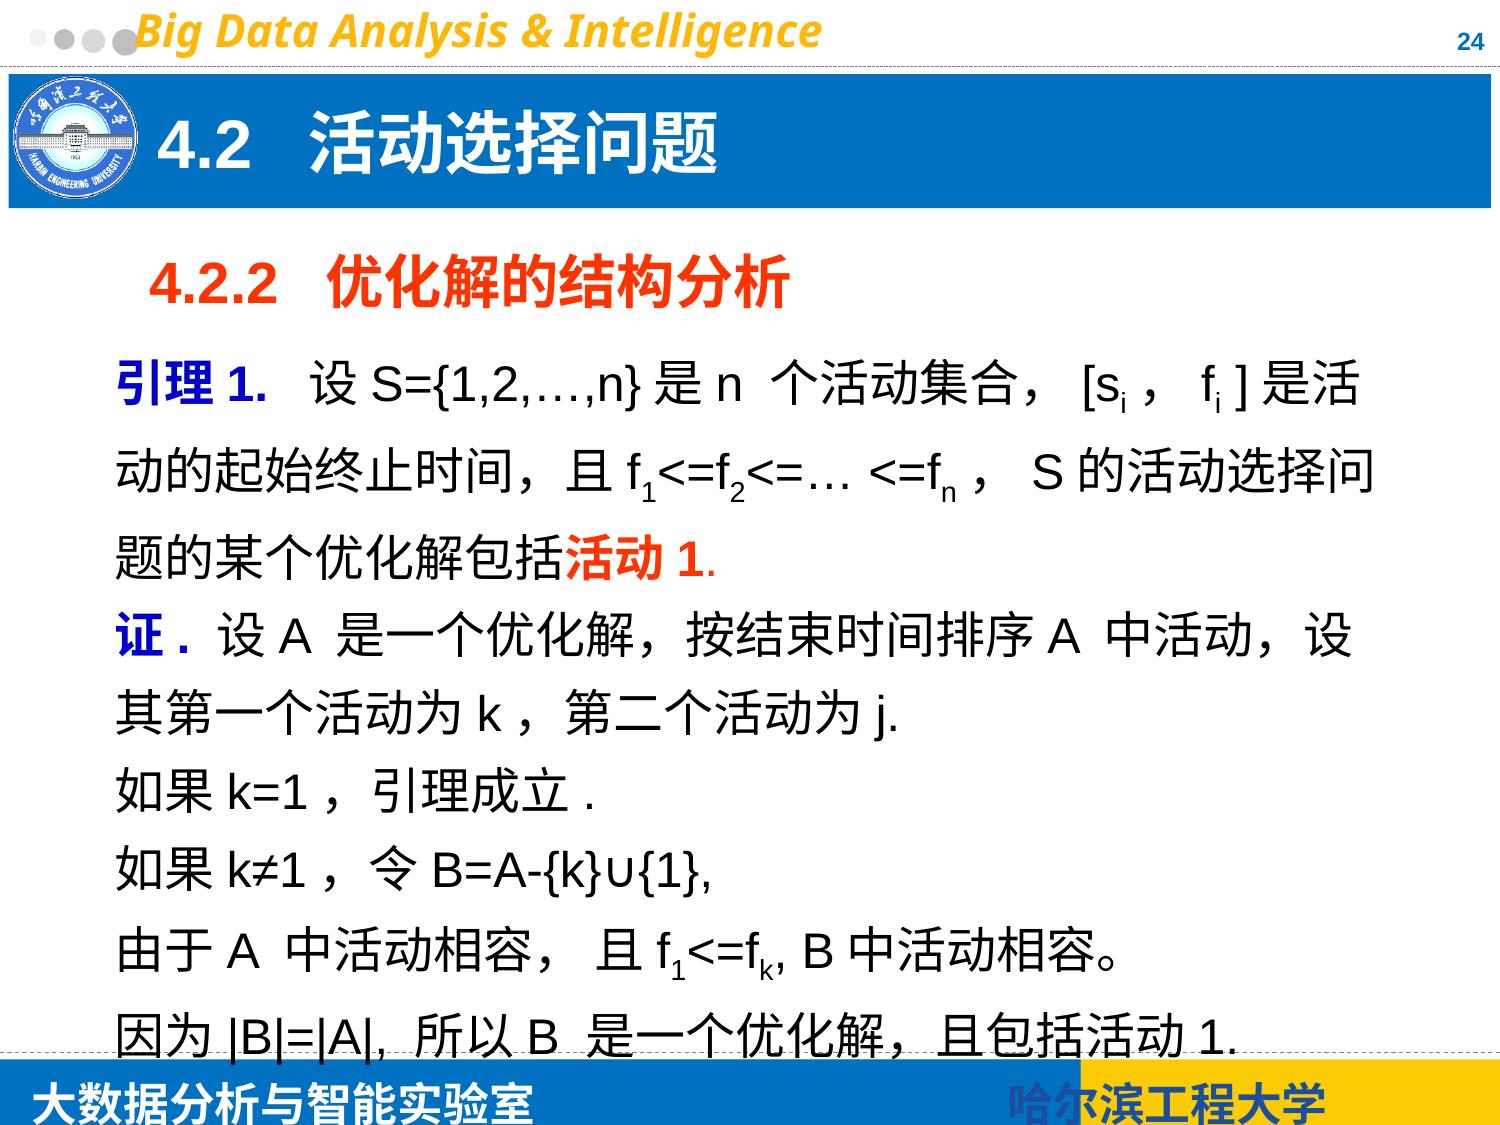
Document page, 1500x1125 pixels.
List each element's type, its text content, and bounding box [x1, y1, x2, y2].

slide_number 24 [1149, 10, 1500, 71]
text_box 4.2.2 优化解的结构分析 [134, 237, 807, 323]
text_box 引理1. 设S={1,2,…,n}是n 个活动集合，[si，fi ]是活动的起始终止时间，且f1<=f2<=… <=fn，S的活动选择问题的某个优化解包括活动1. 证. 设A 是一个优化解，按结束时间排序A 中活动，设其第一个活动为k，第二个活动为j. 如果k=1，引理成立. 如果k≠1，令B=A-{k}∪{1}, 由于A 中活动相容， 且f1<=fk, B中活动相容。 因为|B|=|A|, 所以B 是一个优化解，且包括活动1. [99, 323, 1413, 1072]
title 4.2 活动选择问题 [142, 76, 806, 207]
